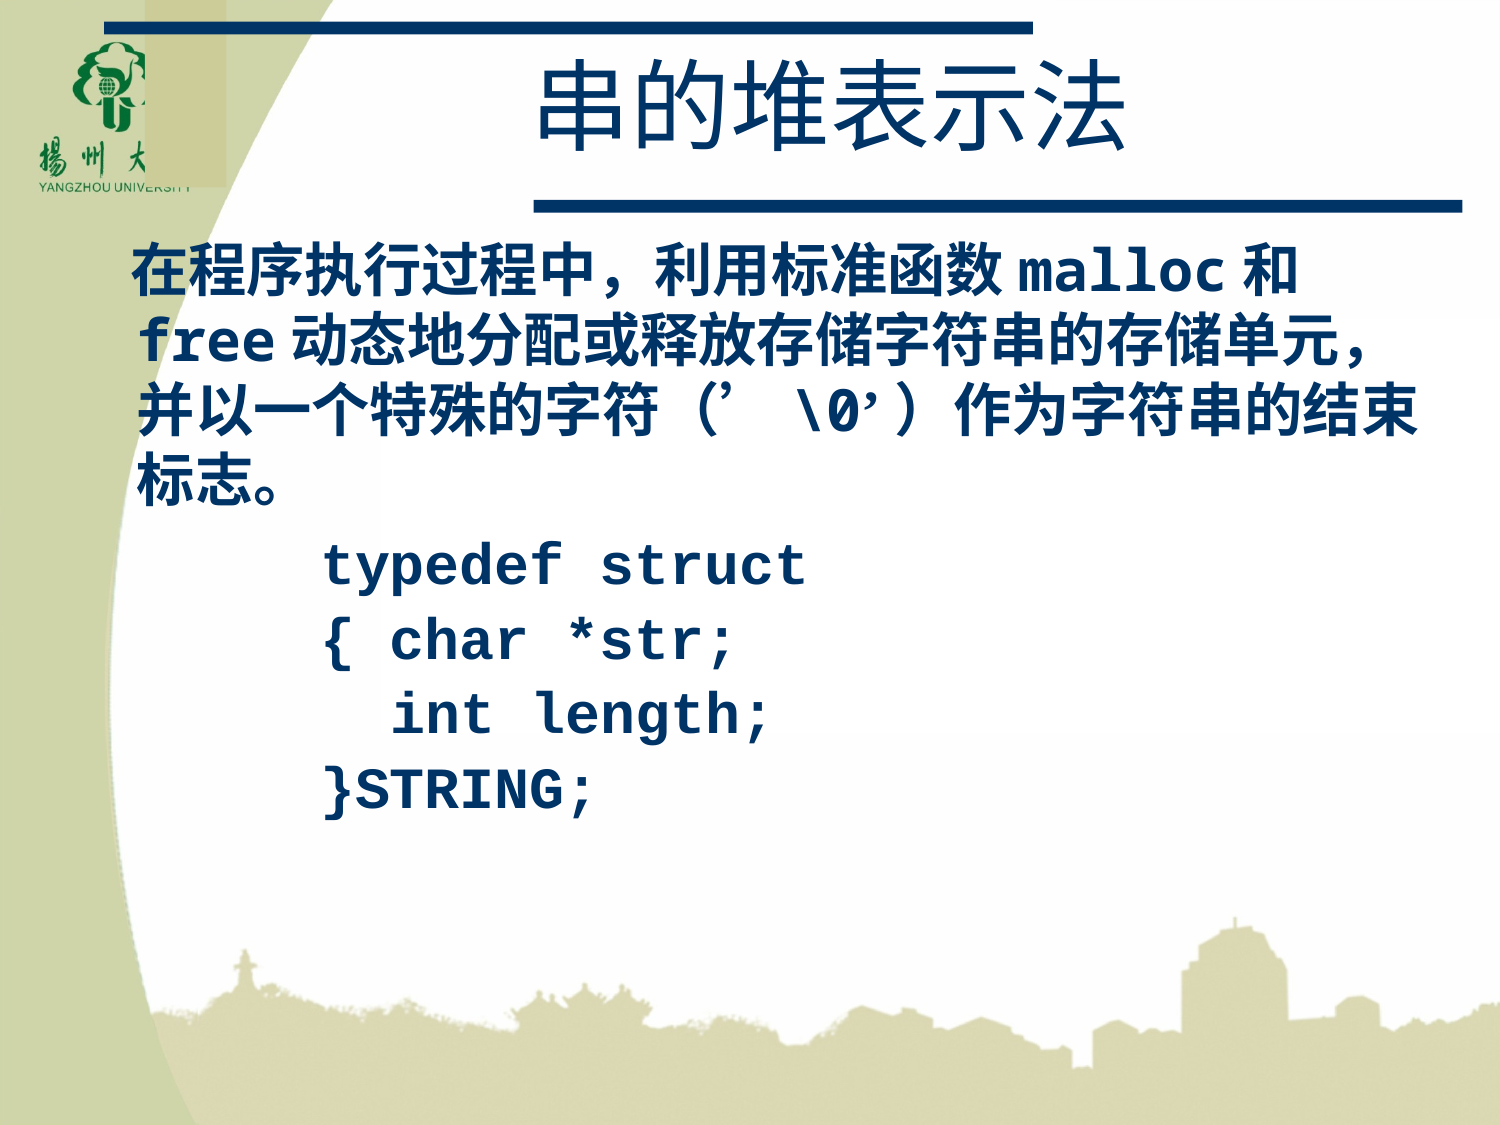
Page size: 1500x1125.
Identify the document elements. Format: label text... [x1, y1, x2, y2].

picture [0, 0, 1500, 1125]
text_box typedef struct { char *str; int length; }STRING; [230, 527, 1093, 829]
title 串的堆表示法 [224, 37, 1436, 188]
list 在程序执行过程中，利用标准函数malloc和free动态地分配或释放存储字符串的存储单元，并以一个特殊的字符（’\0’）作为字符串的结束标志。 [0, 225, 1463, 693]
